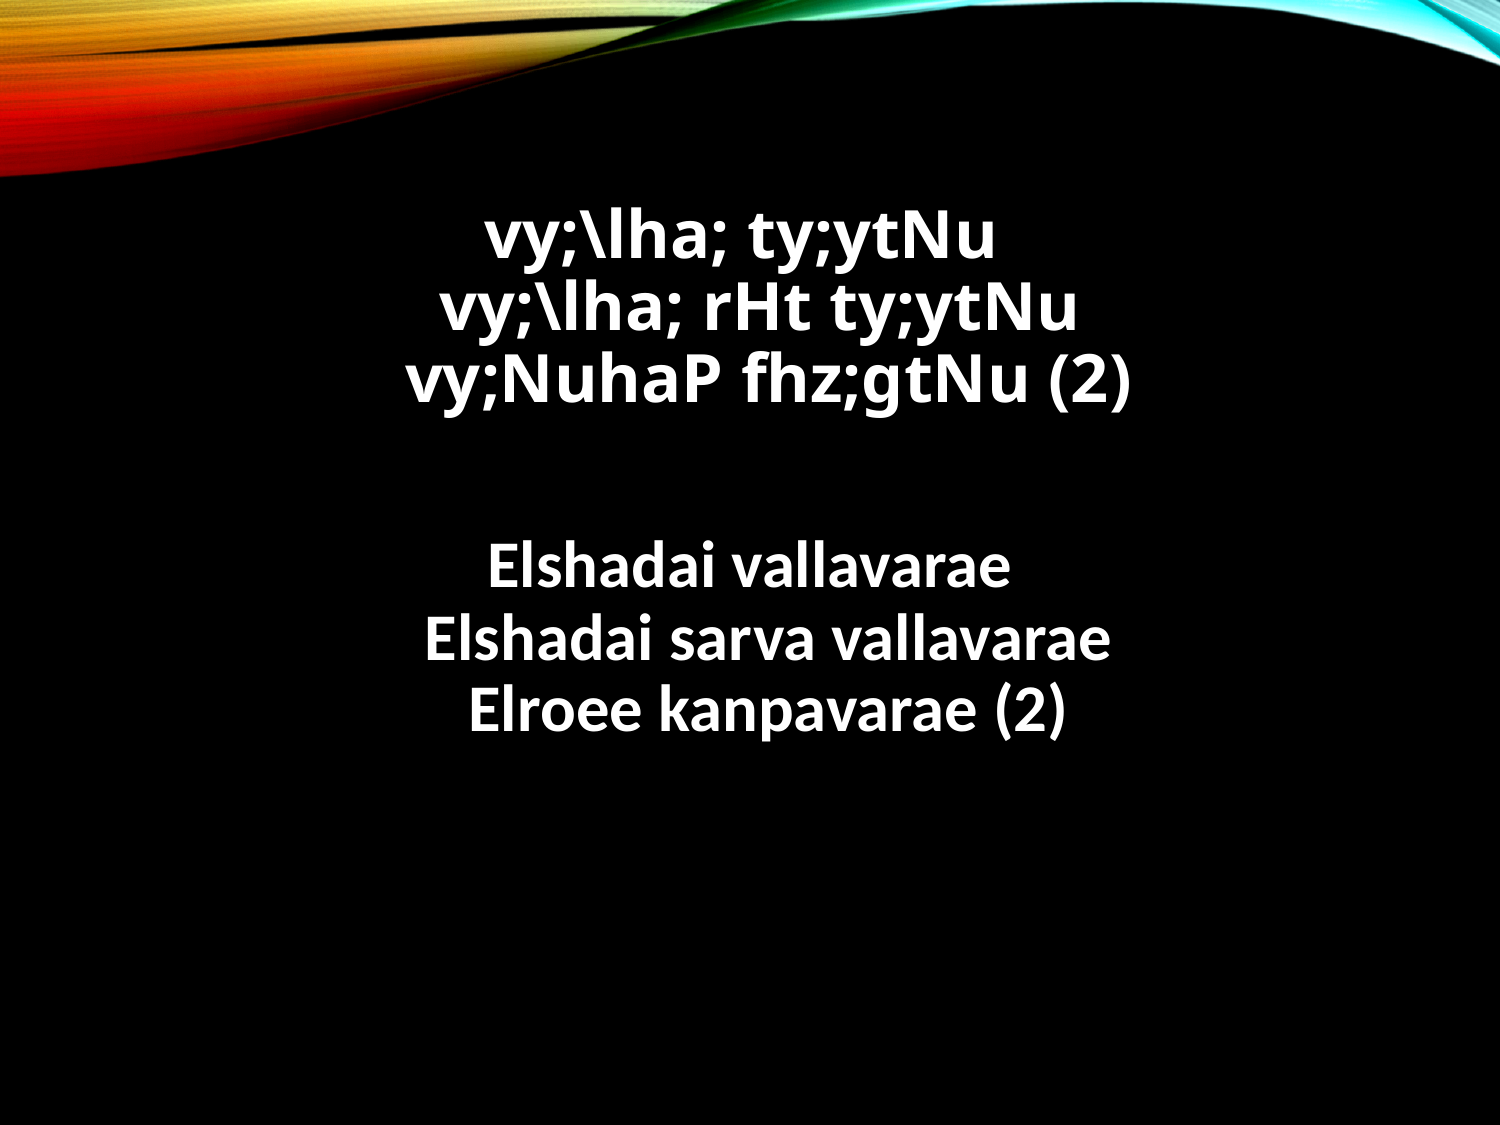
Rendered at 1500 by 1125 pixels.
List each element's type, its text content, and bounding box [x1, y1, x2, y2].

list vy;\lha; ty;ytNu vy;\lha; rHt ty;ytNu vy;NuhaP fhz;gtNu (2) Elshadai vallavarae Elshadai sarva vallavarae Elroee kanpavarae (2) [0, 0, 1500, 1125]
